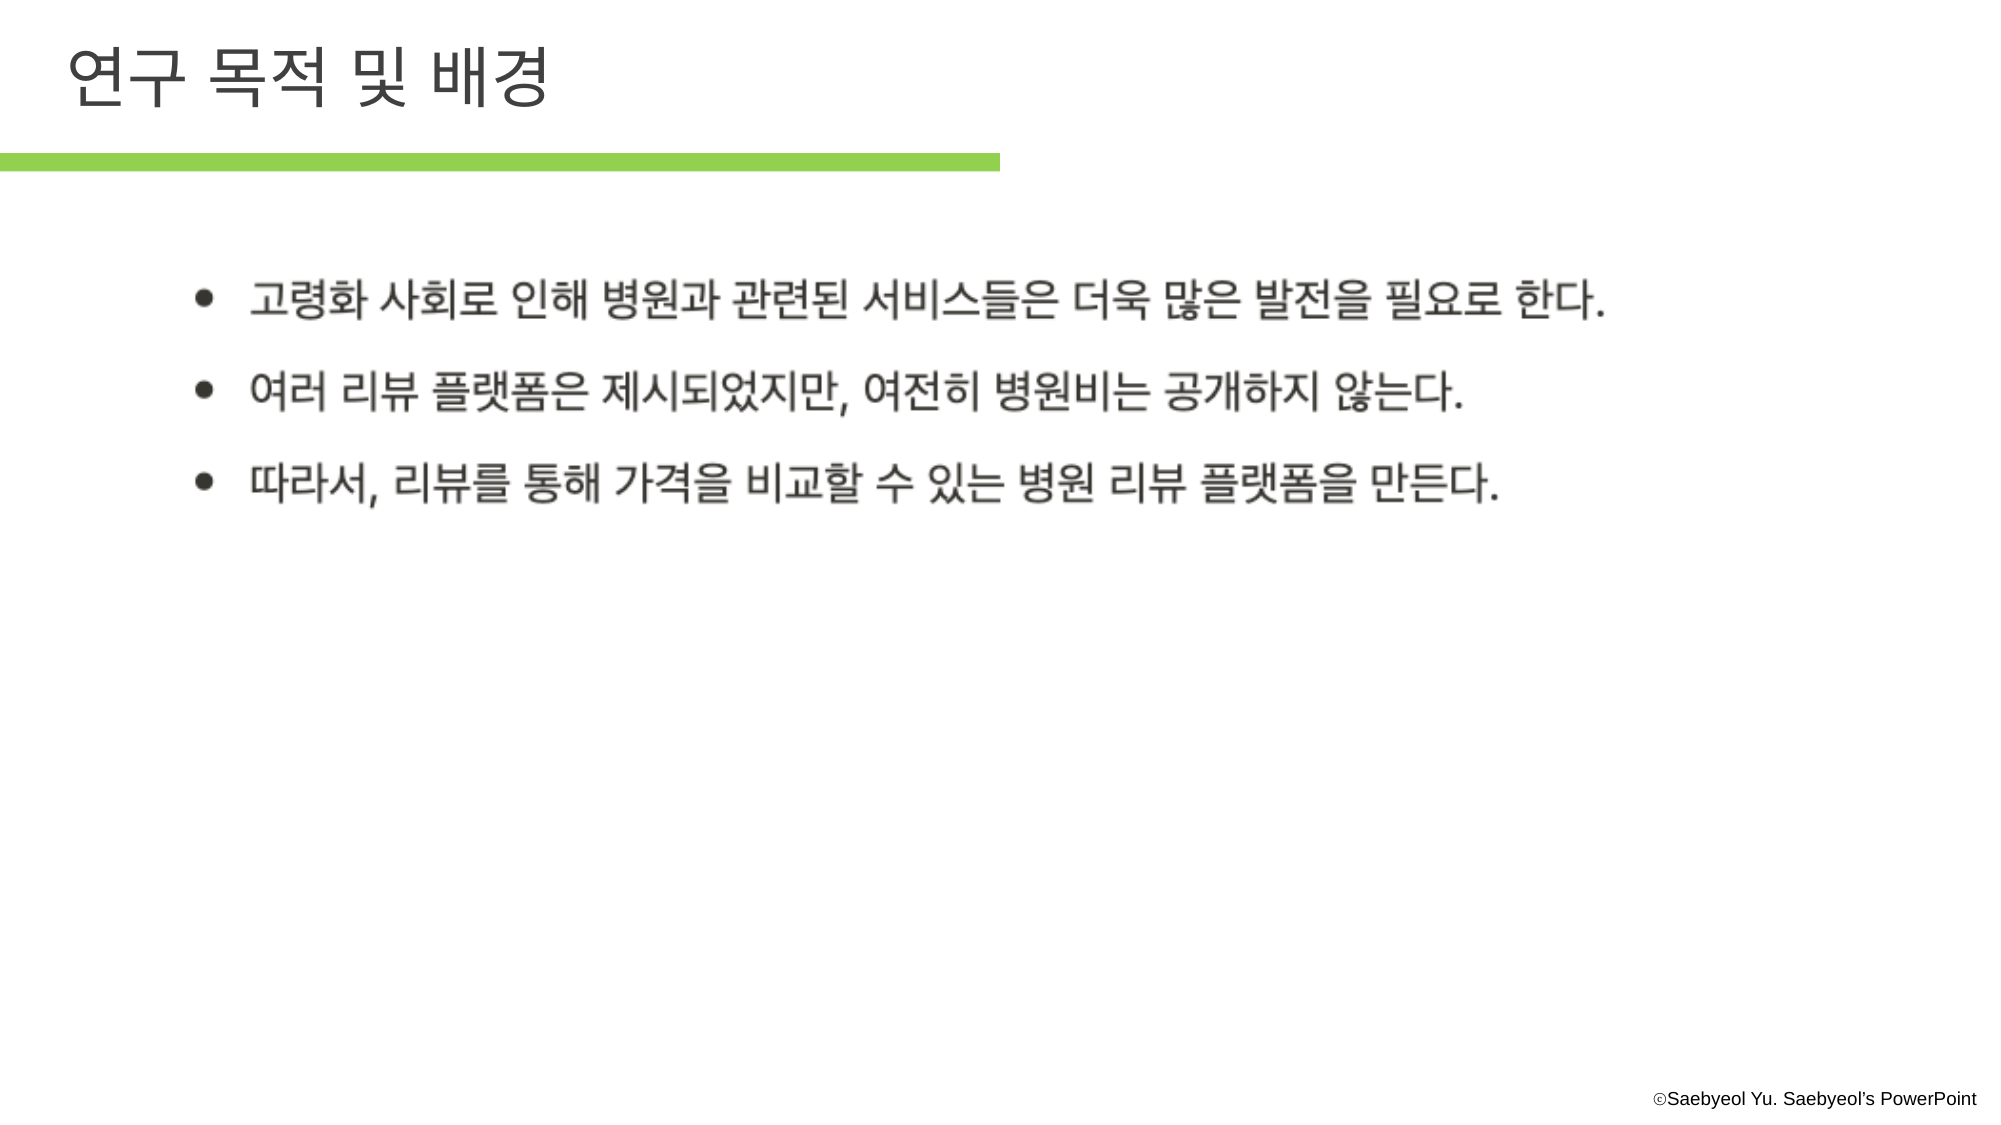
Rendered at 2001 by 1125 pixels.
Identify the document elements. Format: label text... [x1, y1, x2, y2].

text_box 연구 목적 및 배경 [51, 28, 569, 124]
picture [173, 254, 1627, 533]
text_box [0, 152, 1001, 173]
